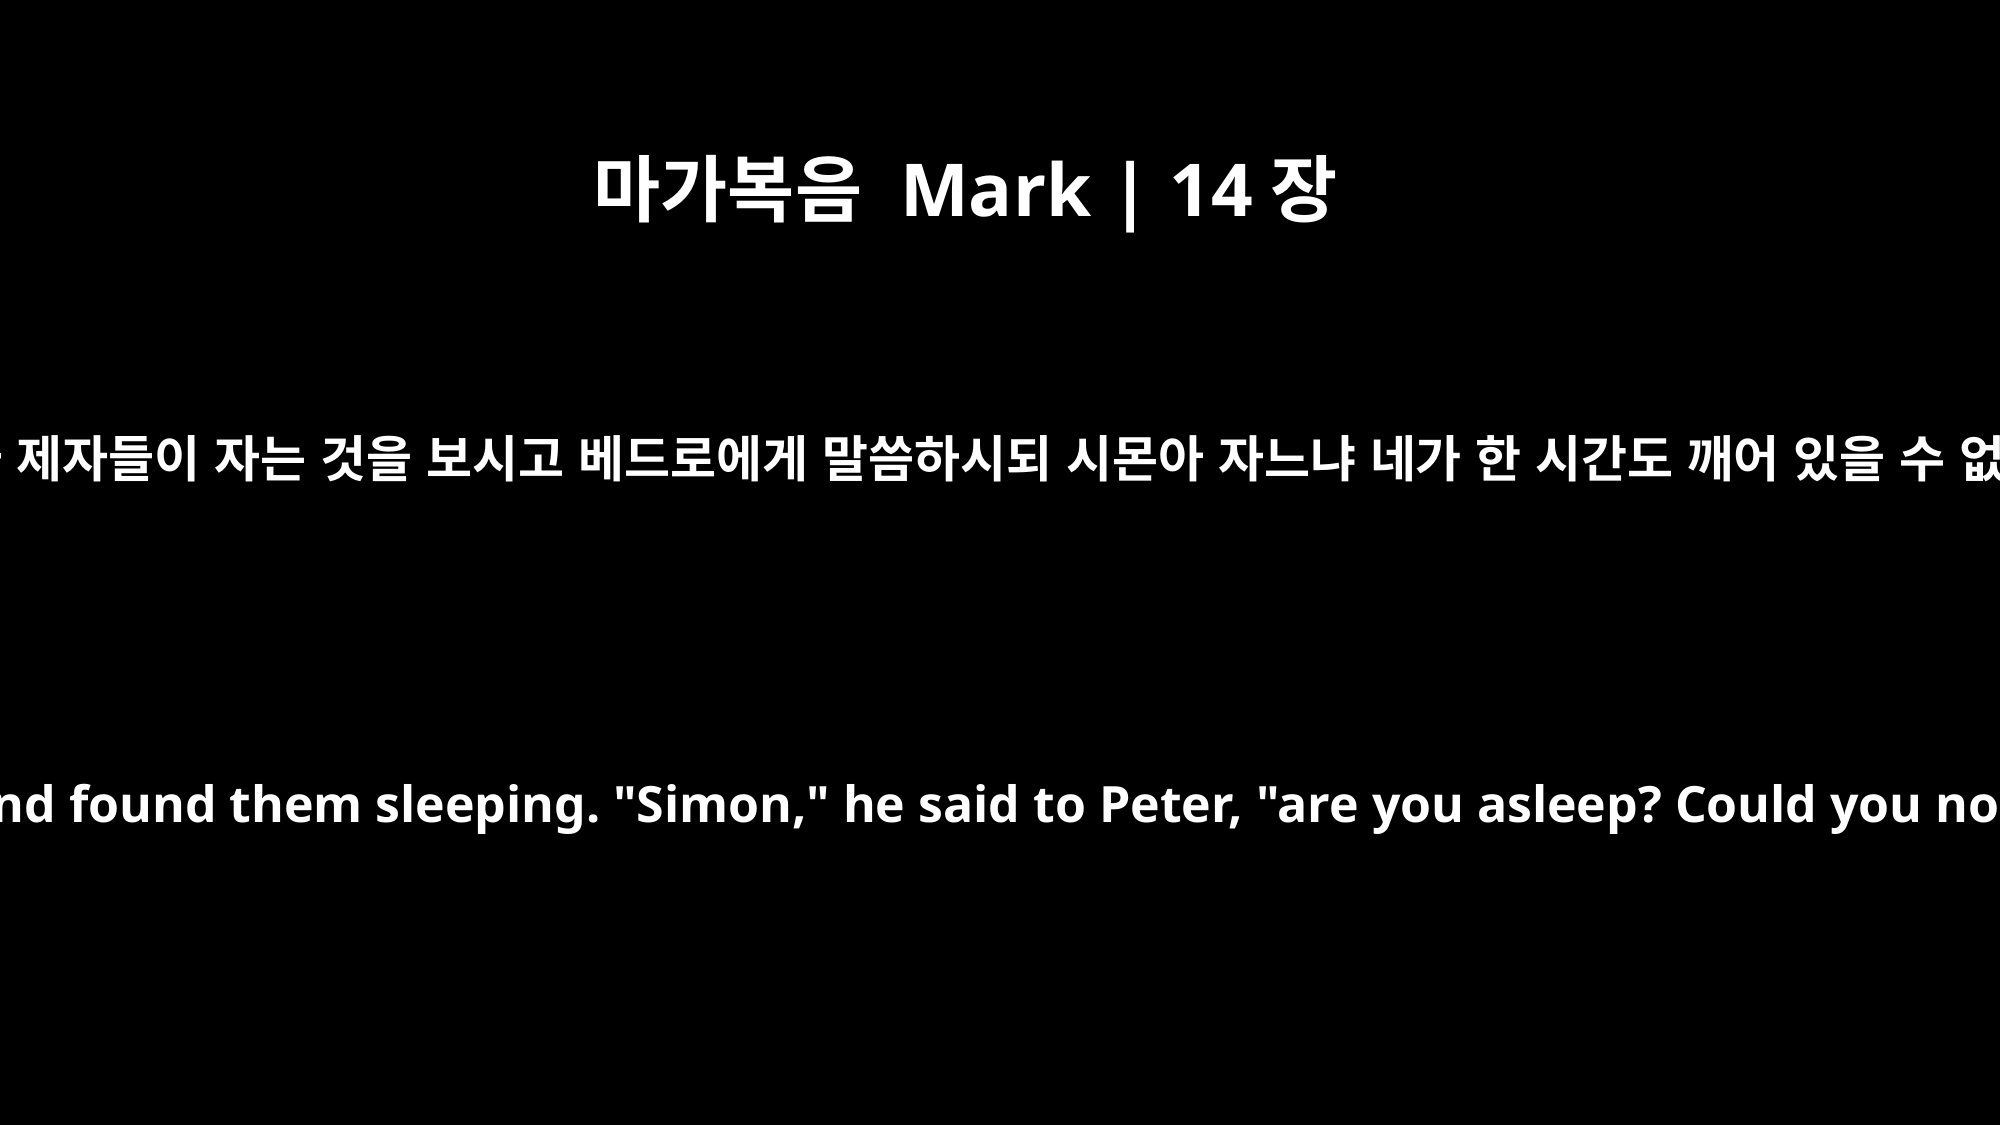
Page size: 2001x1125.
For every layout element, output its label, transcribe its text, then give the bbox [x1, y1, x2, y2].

text_box Then he returned to his disciples and found them sleeping. "Simon," he said to Peter, "are you asleep? Could you not keep watch for one hour? [0, 764, 2000, 840]
text_box 37 돌아오사 제자들이 자는 것을 보시고 베드로에게 말씀하시되 시몬아 자느냐 네가 한 시간도 깨어 있을 수 없더냐 [0, 359, 2000, 495]
text_box 마가복음 Mark | 14장 [578, 136, 1354, 239]
